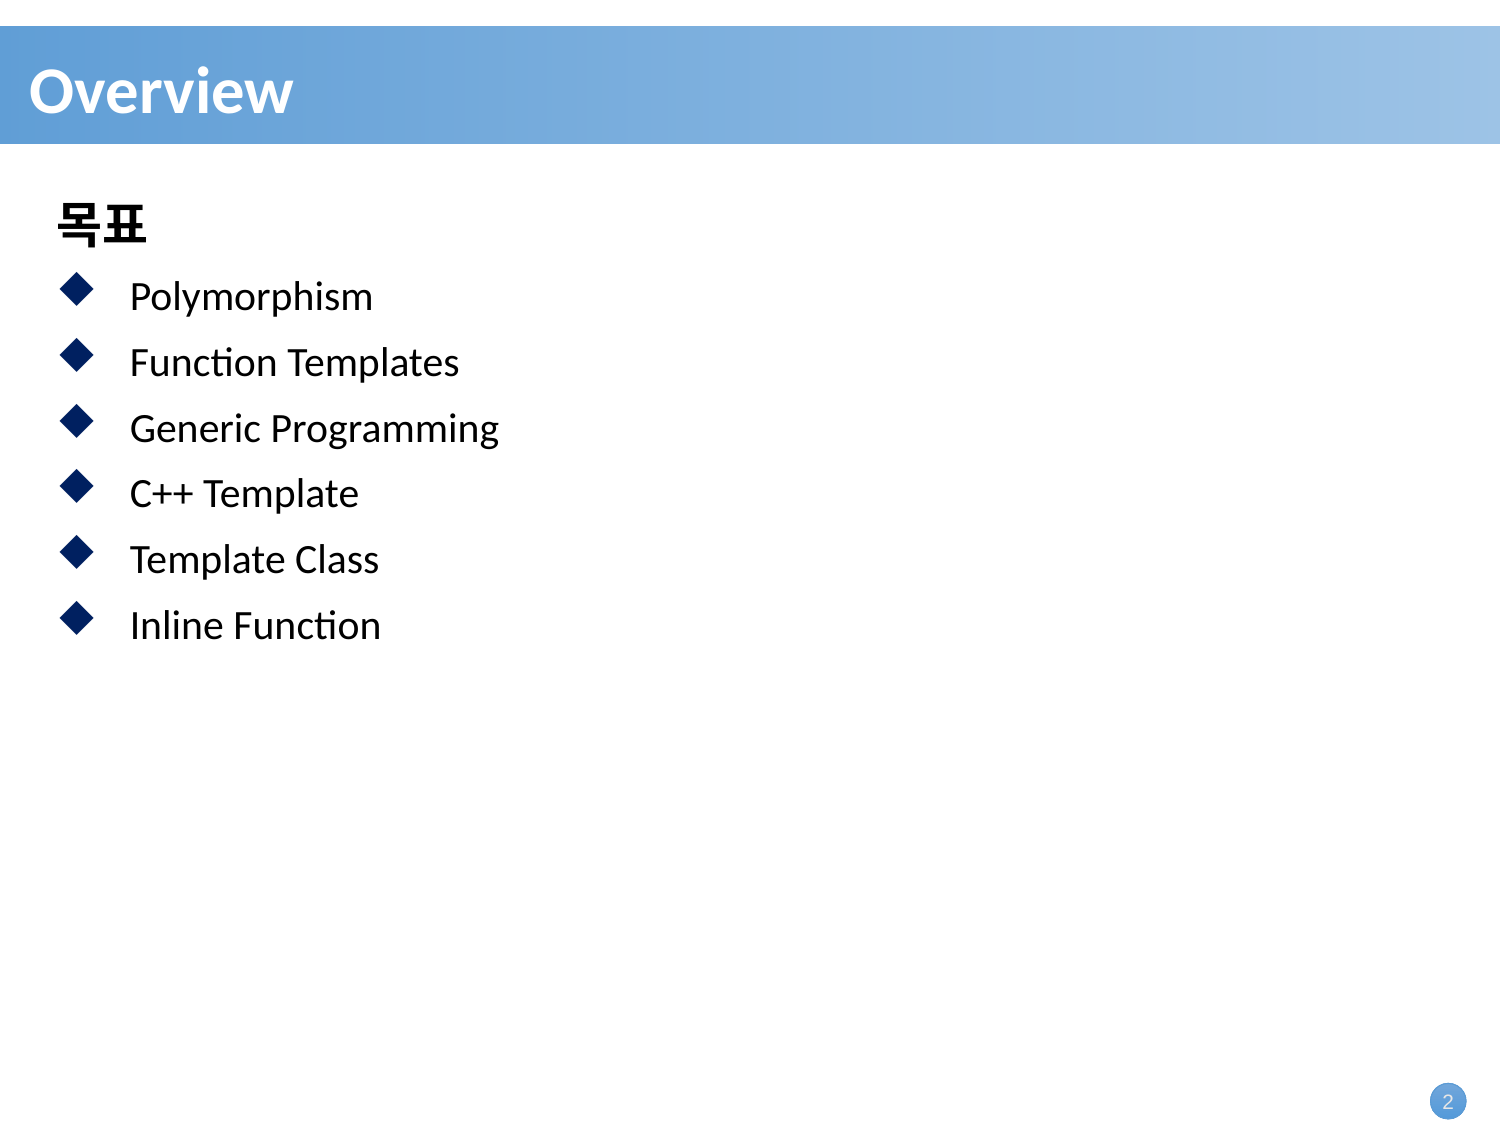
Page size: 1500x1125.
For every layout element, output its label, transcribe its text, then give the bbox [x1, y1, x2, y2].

title Overview [0, 26, 1500, 144]
list 목표 Polymorphism Function Templates Generic Programming C++ Template Template Class Inline Function [41, 169, 1466, 1058]
